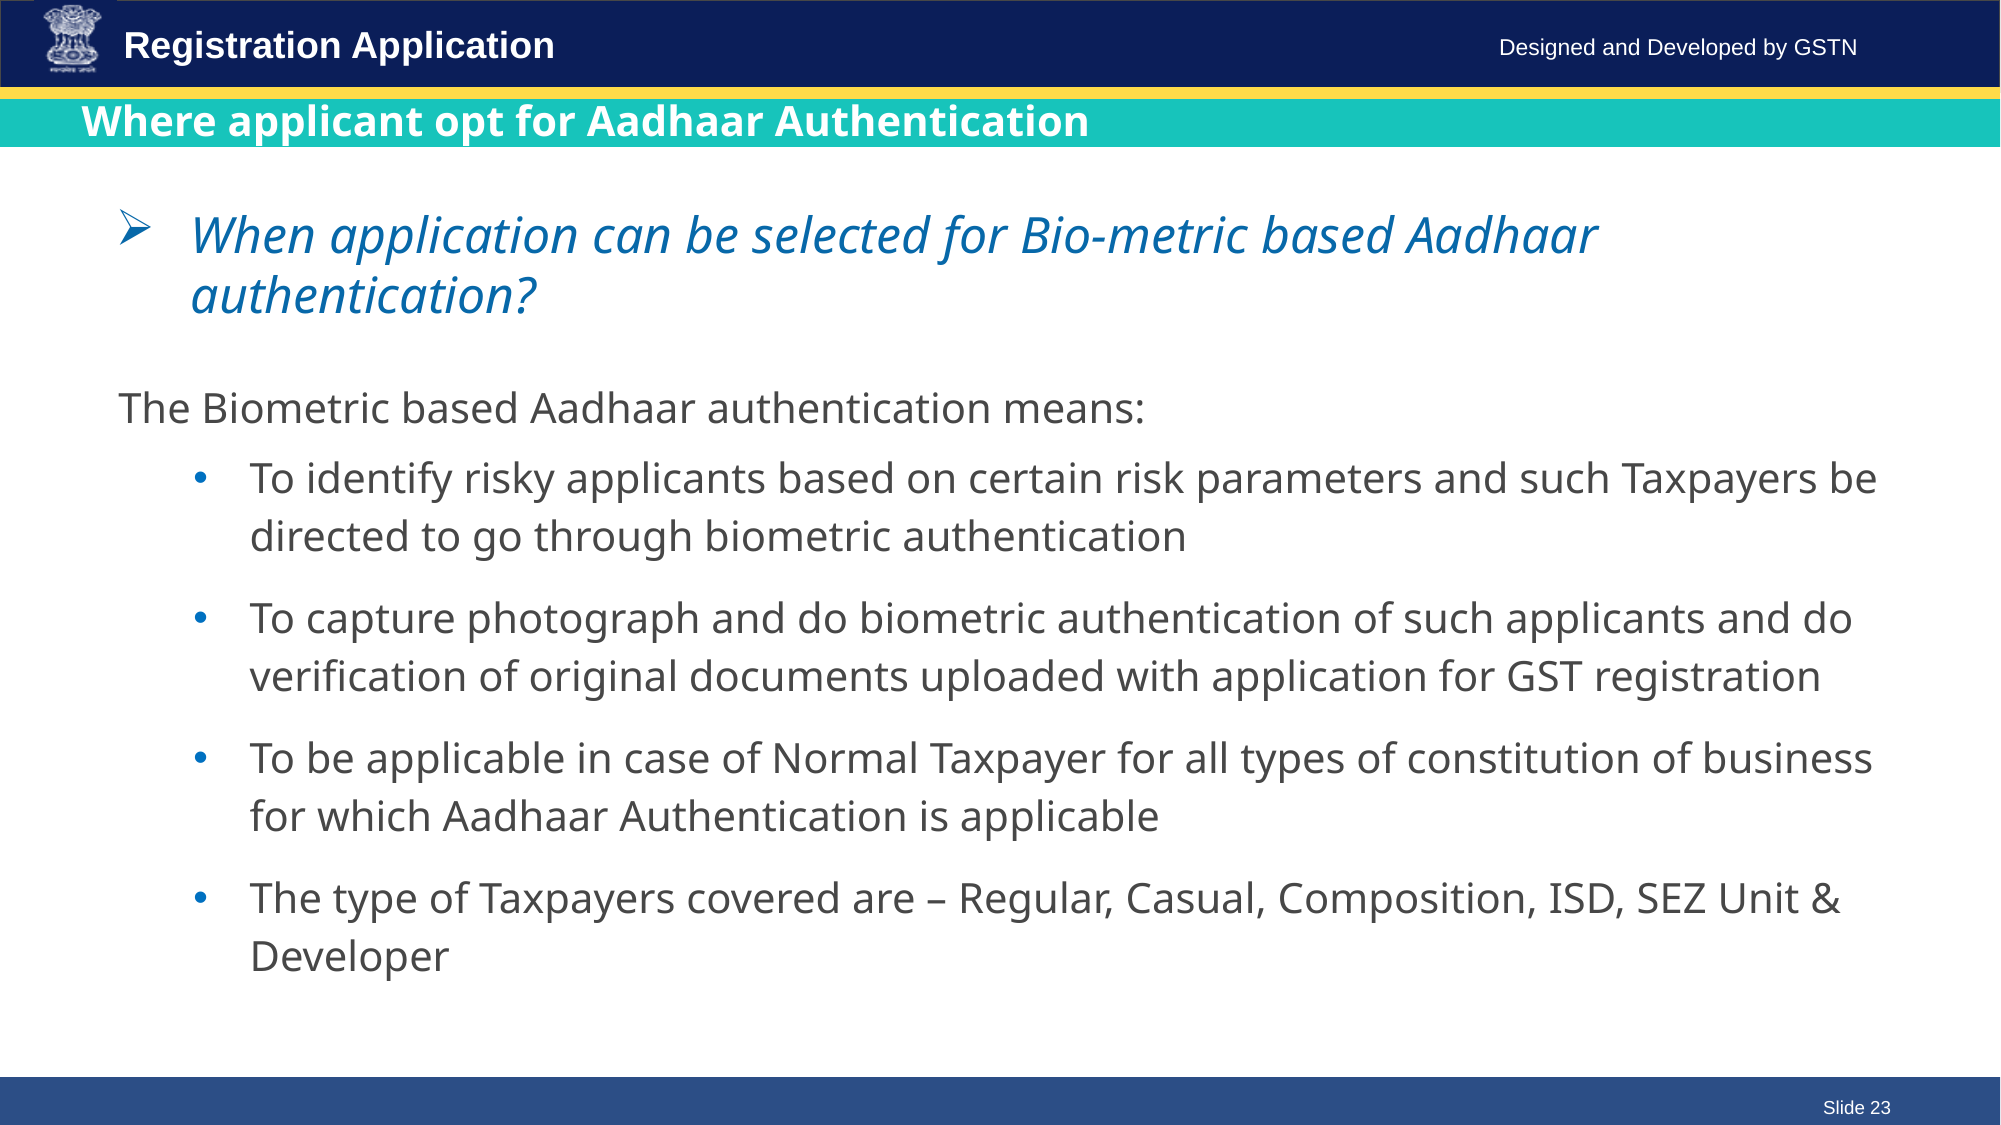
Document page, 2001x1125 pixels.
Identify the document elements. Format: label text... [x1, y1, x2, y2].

text_box Registration Application [108, 13, 1322, 76]
text_box The Biometric based Aadhaar authentication means: To identify risky applicants based on certain risk parameters and such Taxpayers be directed to go through biometric authentication To capture photograph and do biometric authentication of such applicants and do verification of original documents uploaded with application for GST registration To be applicable in case of Normal Taxpayer for all types of constitution of business for which Aadhaar Authentication is applicable The type of Taxpayers covered are – Regular, Casual, Composition, ISD, SEZ Unit & Developer [103, 323, 1901, 987]
picture [34, 0, 117, 75]
text_box When application can be selected for Bio-metric based Aadhaar authentication? [100, 196, 1901, 332]
text_box Where applicant opt for Aadhaar Authentication [66, 87, 2000, 153]
